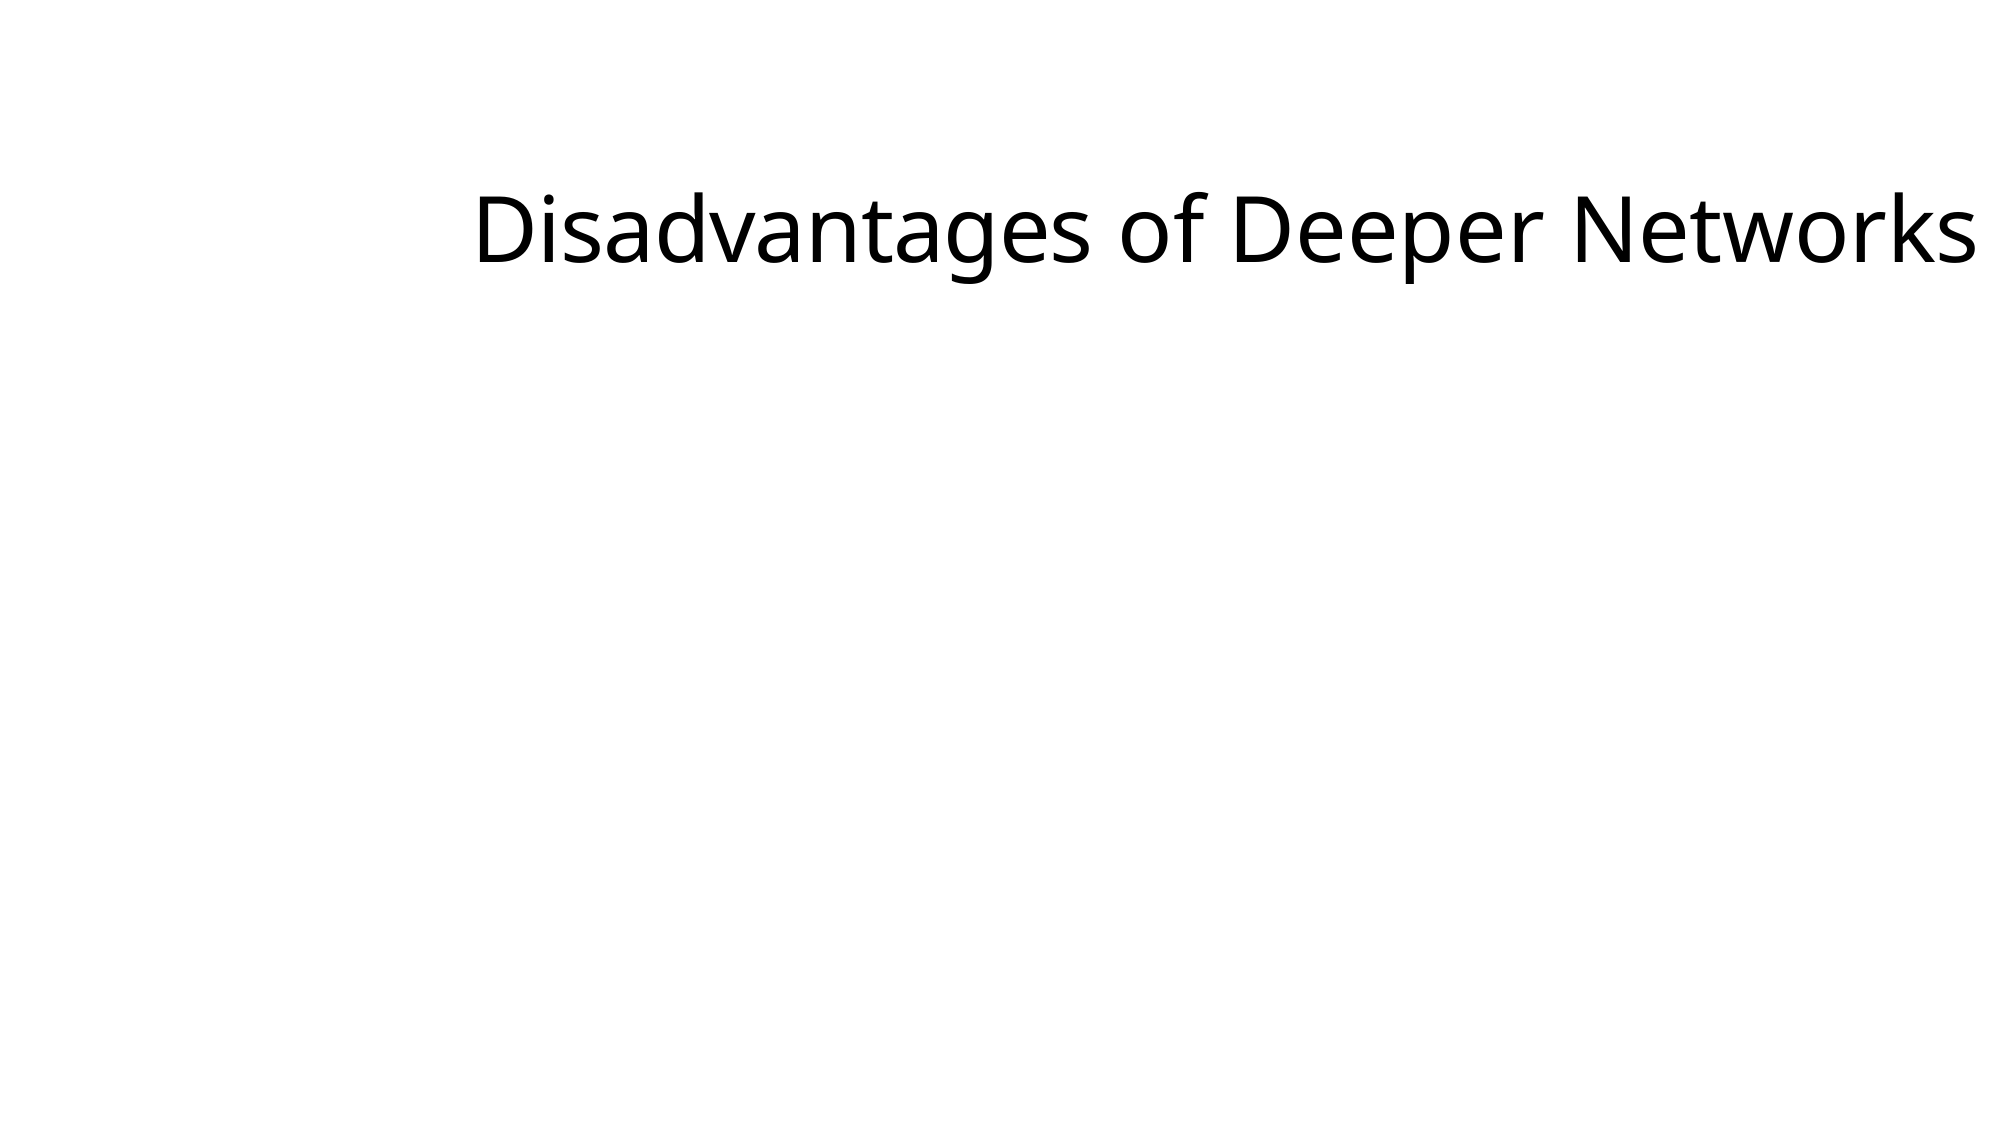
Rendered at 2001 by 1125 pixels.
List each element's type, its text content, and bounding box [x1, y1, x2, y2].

title Disadvantages of Deeper Networks [183, 129, 2000, 321]
